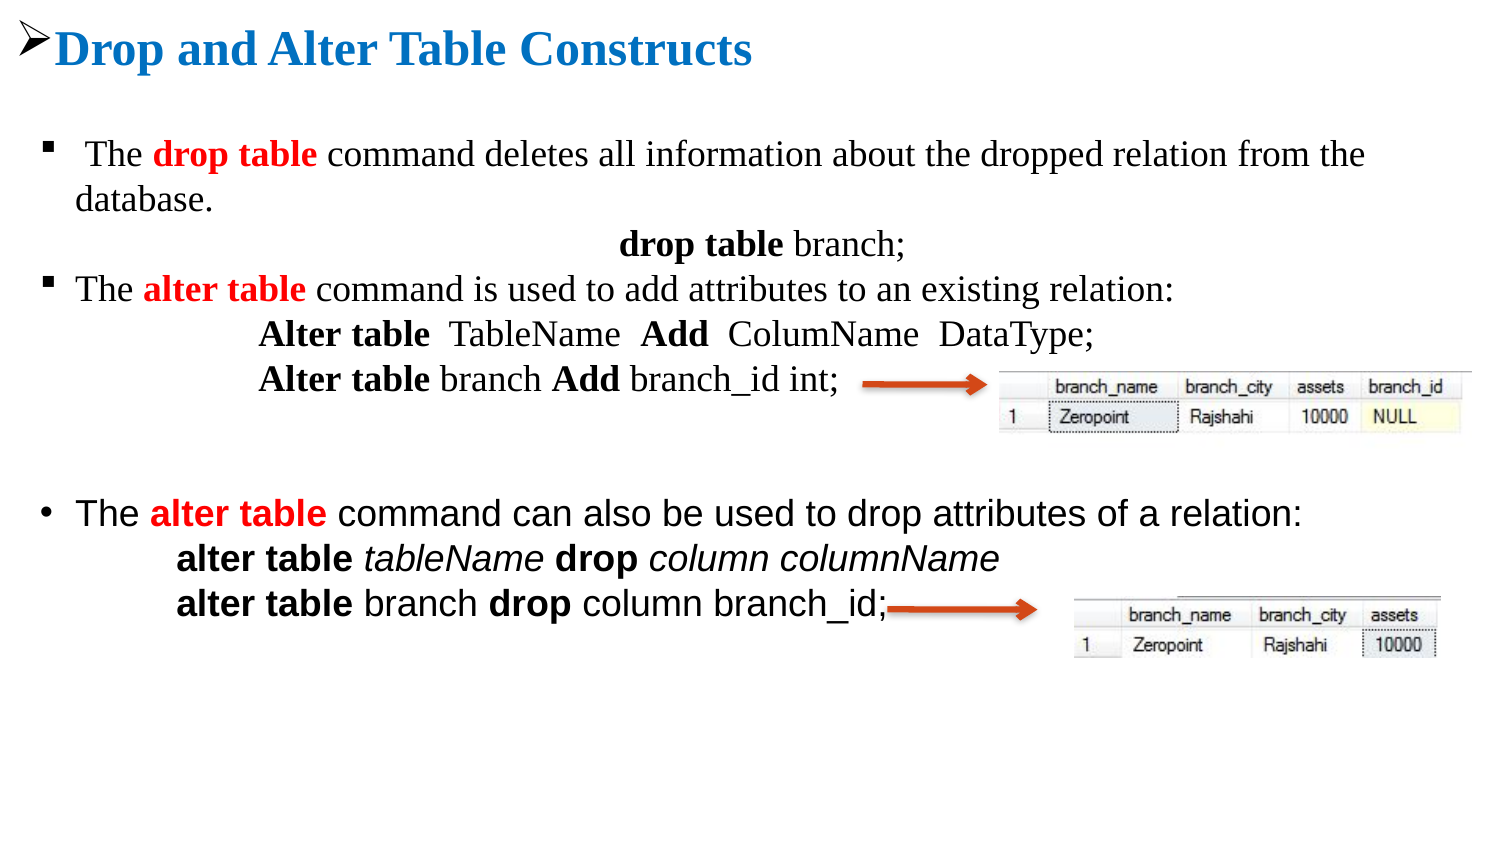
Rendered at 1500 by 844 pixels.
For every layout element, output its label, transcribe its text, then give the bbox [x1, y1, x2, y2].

title Drop and Alter Table Constructs [0, 0, 1500, 85]
picture [1074, 596, 1441, 658]
text_box The drop table command deletes all information about the dropped relation from the database. drop table branch; The alter table command is used to add attributes to an existing relation: Alter table TableName Add ColumName DataType; Alter table branch Add branch_id int; The alter table command can also be used to drop attributes of a relation: alter table tableName drop column columnName alter table branch drop column branch_id; [24, 121, 1500, 772]
picture [999, 371, 1472, 449]
